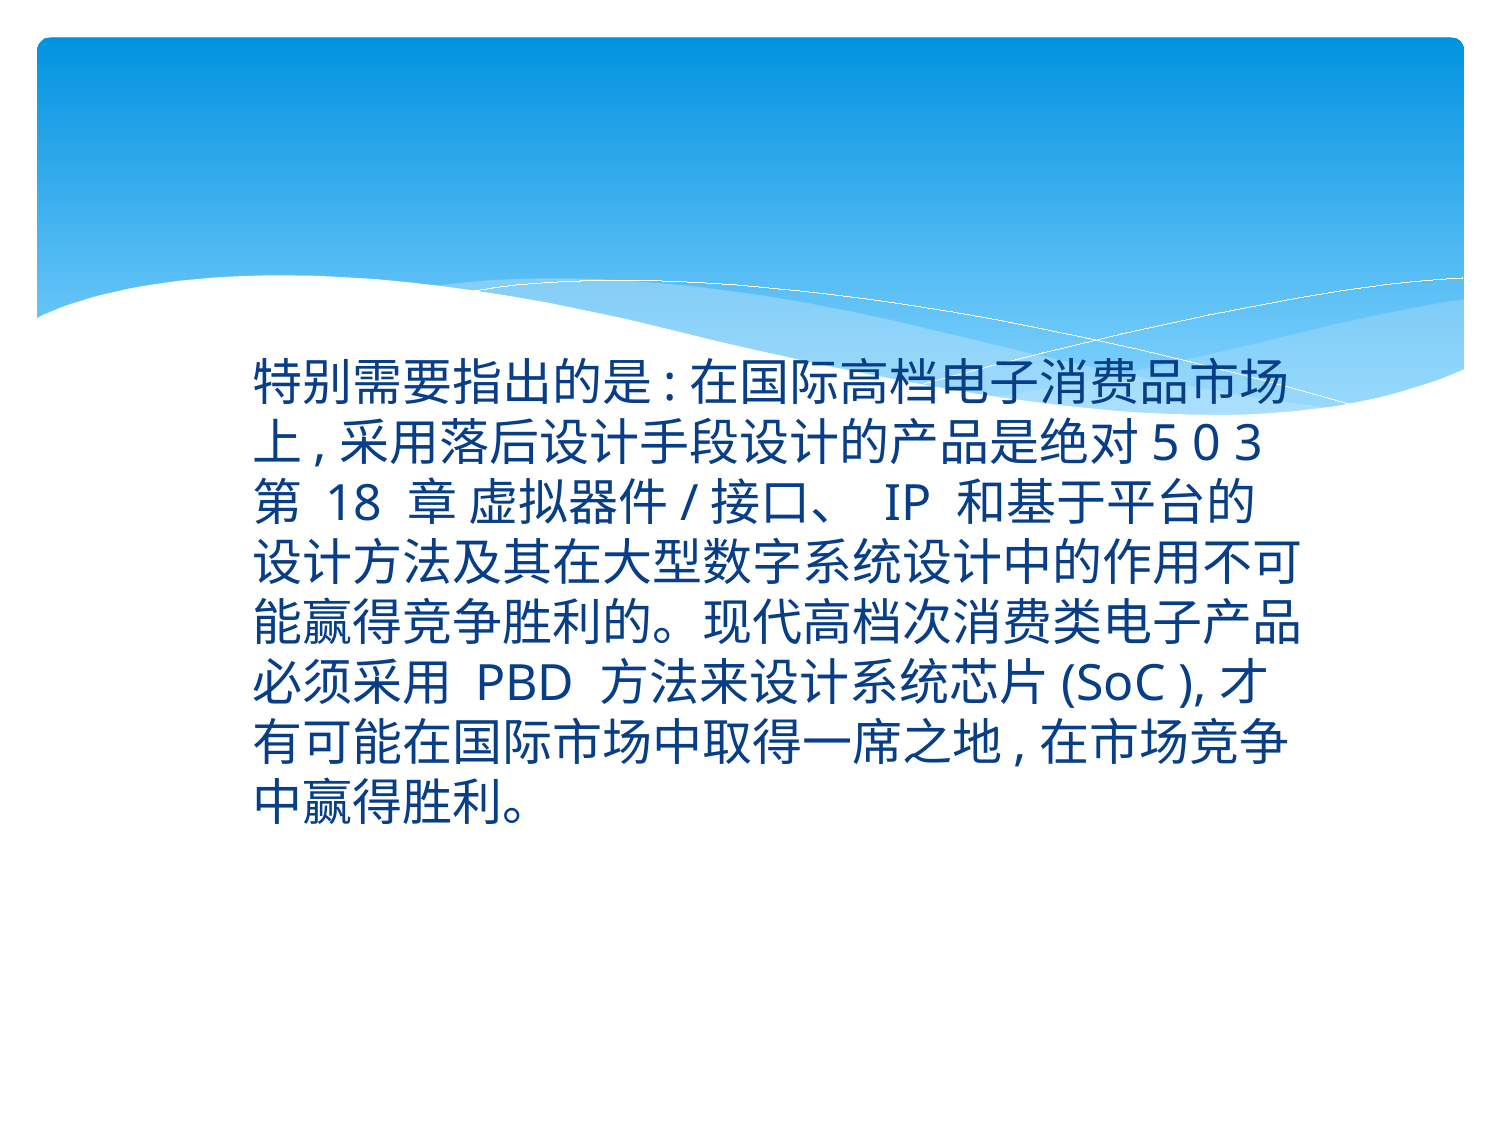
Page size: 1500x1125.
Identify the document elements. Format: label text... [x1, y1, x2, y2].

title [75, 55, 1425, 261]
text_box 特别需要指出的是:在国际高档电子消费品市场上,采用落后设计手段设计的产品是绝对5 0 3第 18 章 虚拟器件/接口、 IP 和基于平台的设计方法及其在大型数字系统设计中的作用不可能赢得竞争胜利的。现代高档次消费类电子产品必须采用 PBD 方法来设计系统芯片(SoC ),才有可能在国际市场中取得一席之地,在市场竞争中赢得胜利。 [237, 342, 1319, 838]
list [142, 261, 1358, 681]
